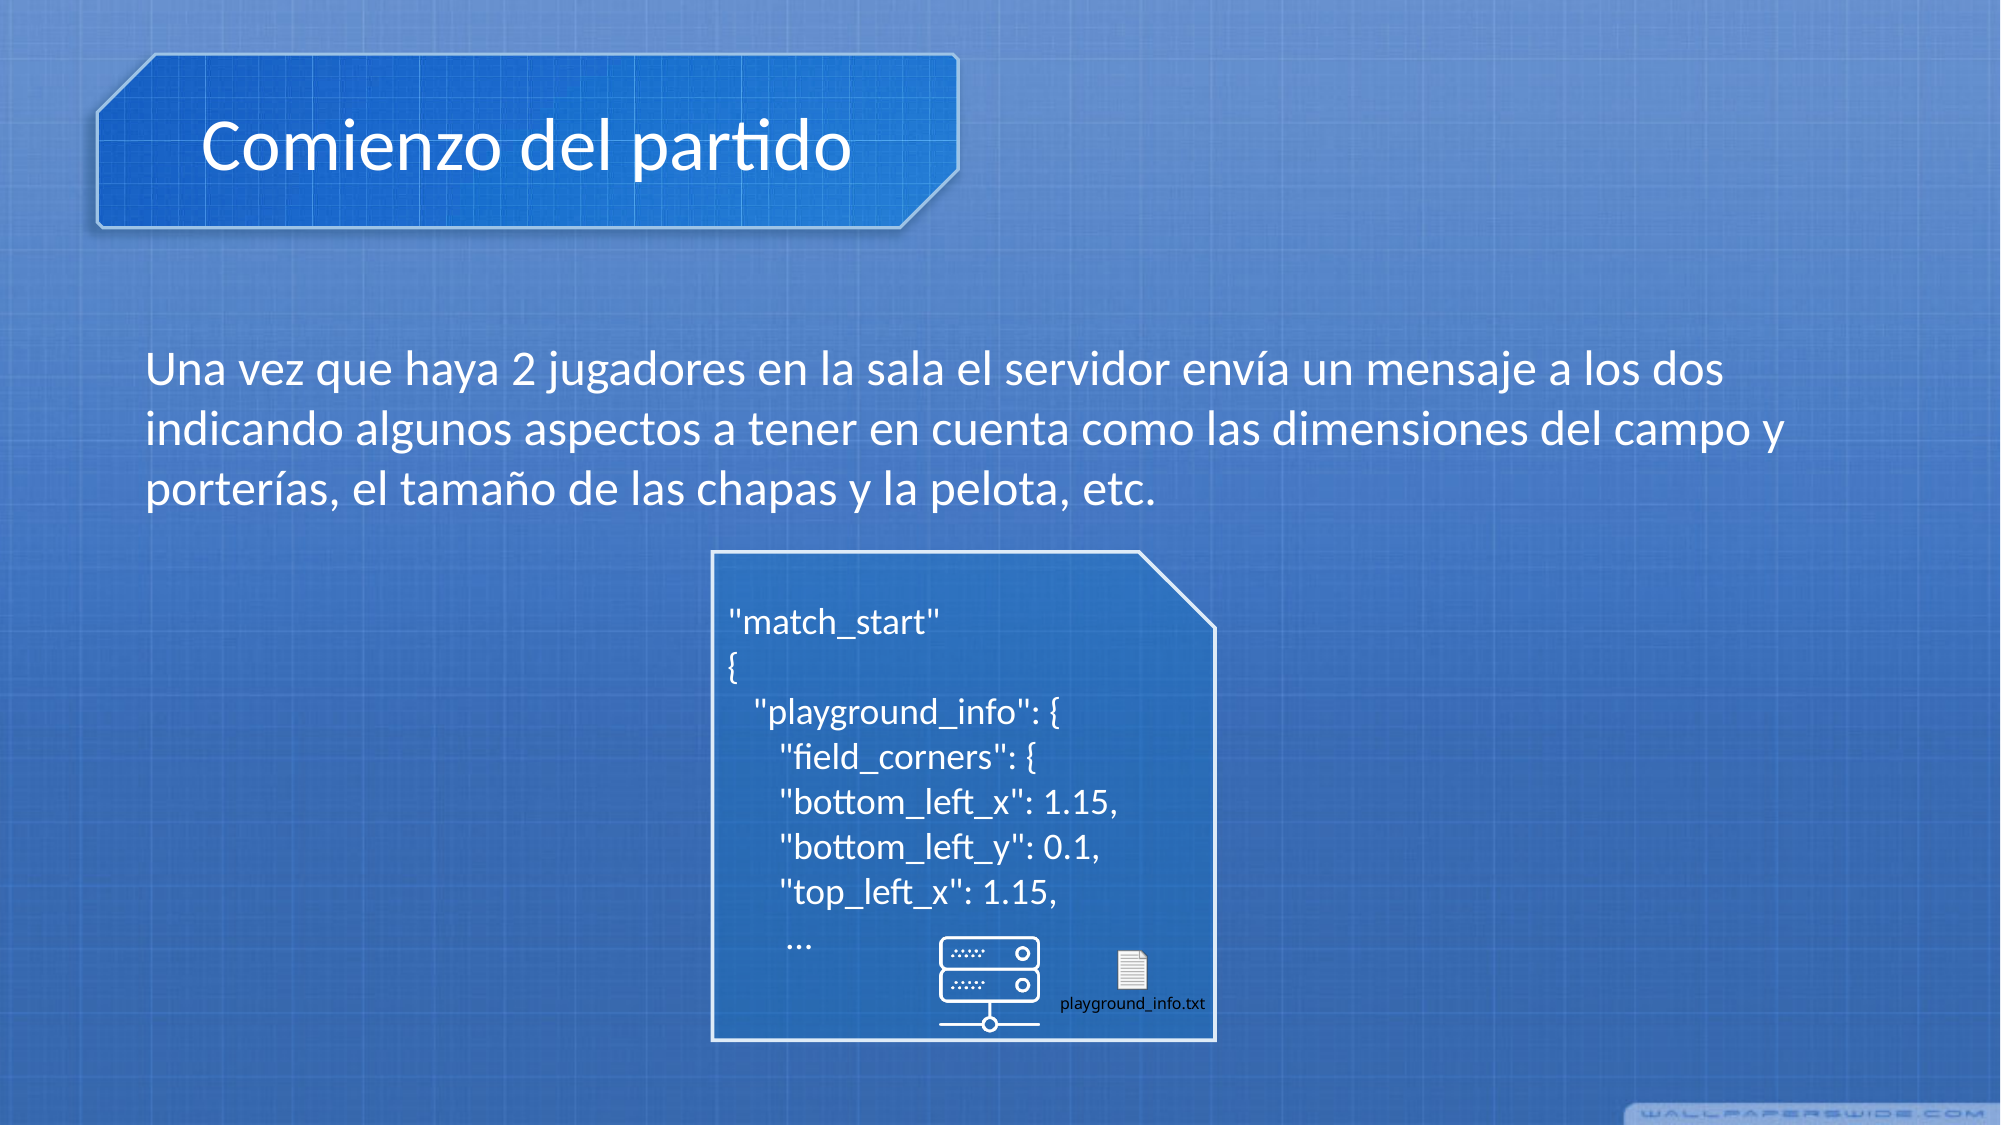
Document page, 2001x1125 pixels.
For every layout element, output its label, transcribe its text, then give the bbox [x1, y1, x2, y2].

text_box "match_start" { "playground_info": { "field_corners": { "bottom_left_x": 1.15, "bottom_left_y": 0.1, "top_left_x": 1.15, … [711, 550, 1217, 1042]
picture [0, 0, 2001, 1125]
text_box Comienzo del partido [96, 53, 960, 229]
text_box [1047, 948, 1218, 1021]
text_box Una vez que haya 2 jugadores en la sala el servidor envía un mensaje a los dos indicando algunos aspectos a tener en cuenta como las dimensiones del campo y porterías, el tamaño de las chapas y la pelota, etc. [129, 328, 1924, 523]
